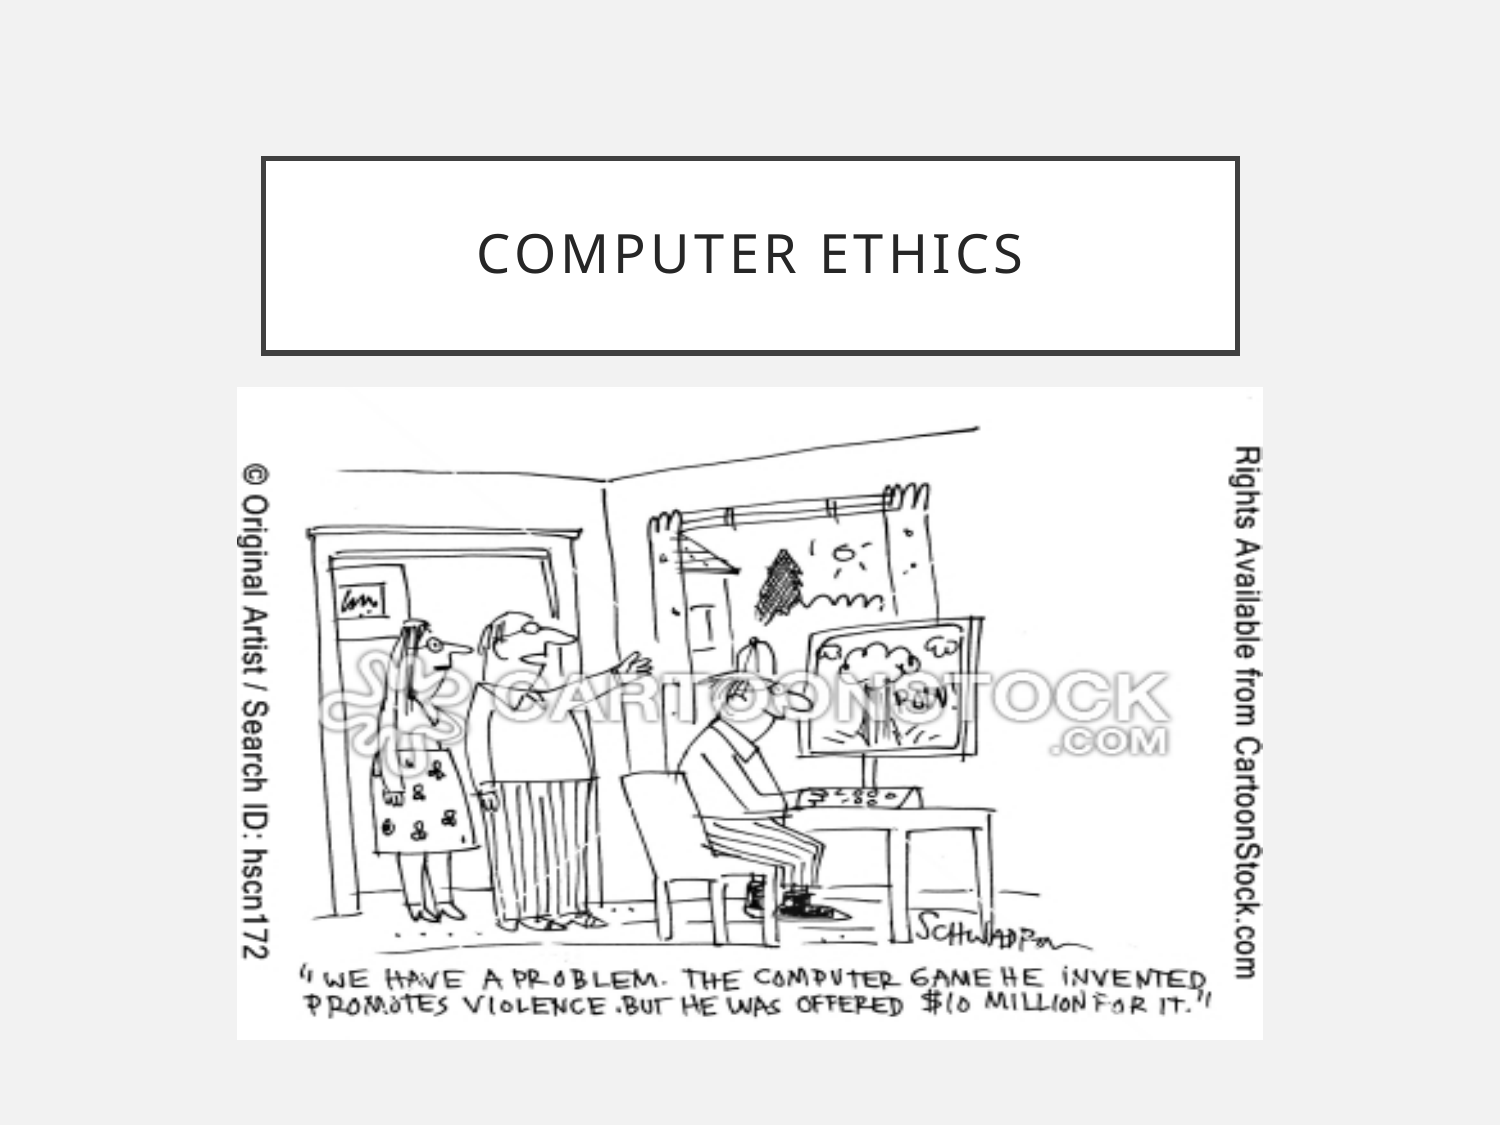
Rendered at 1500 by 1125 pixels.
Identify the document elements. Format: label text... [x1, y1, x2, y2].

title COMPUTER ETHICS [261, 156, 1240, 356]
picture [237, 387, 1263, 1040]
